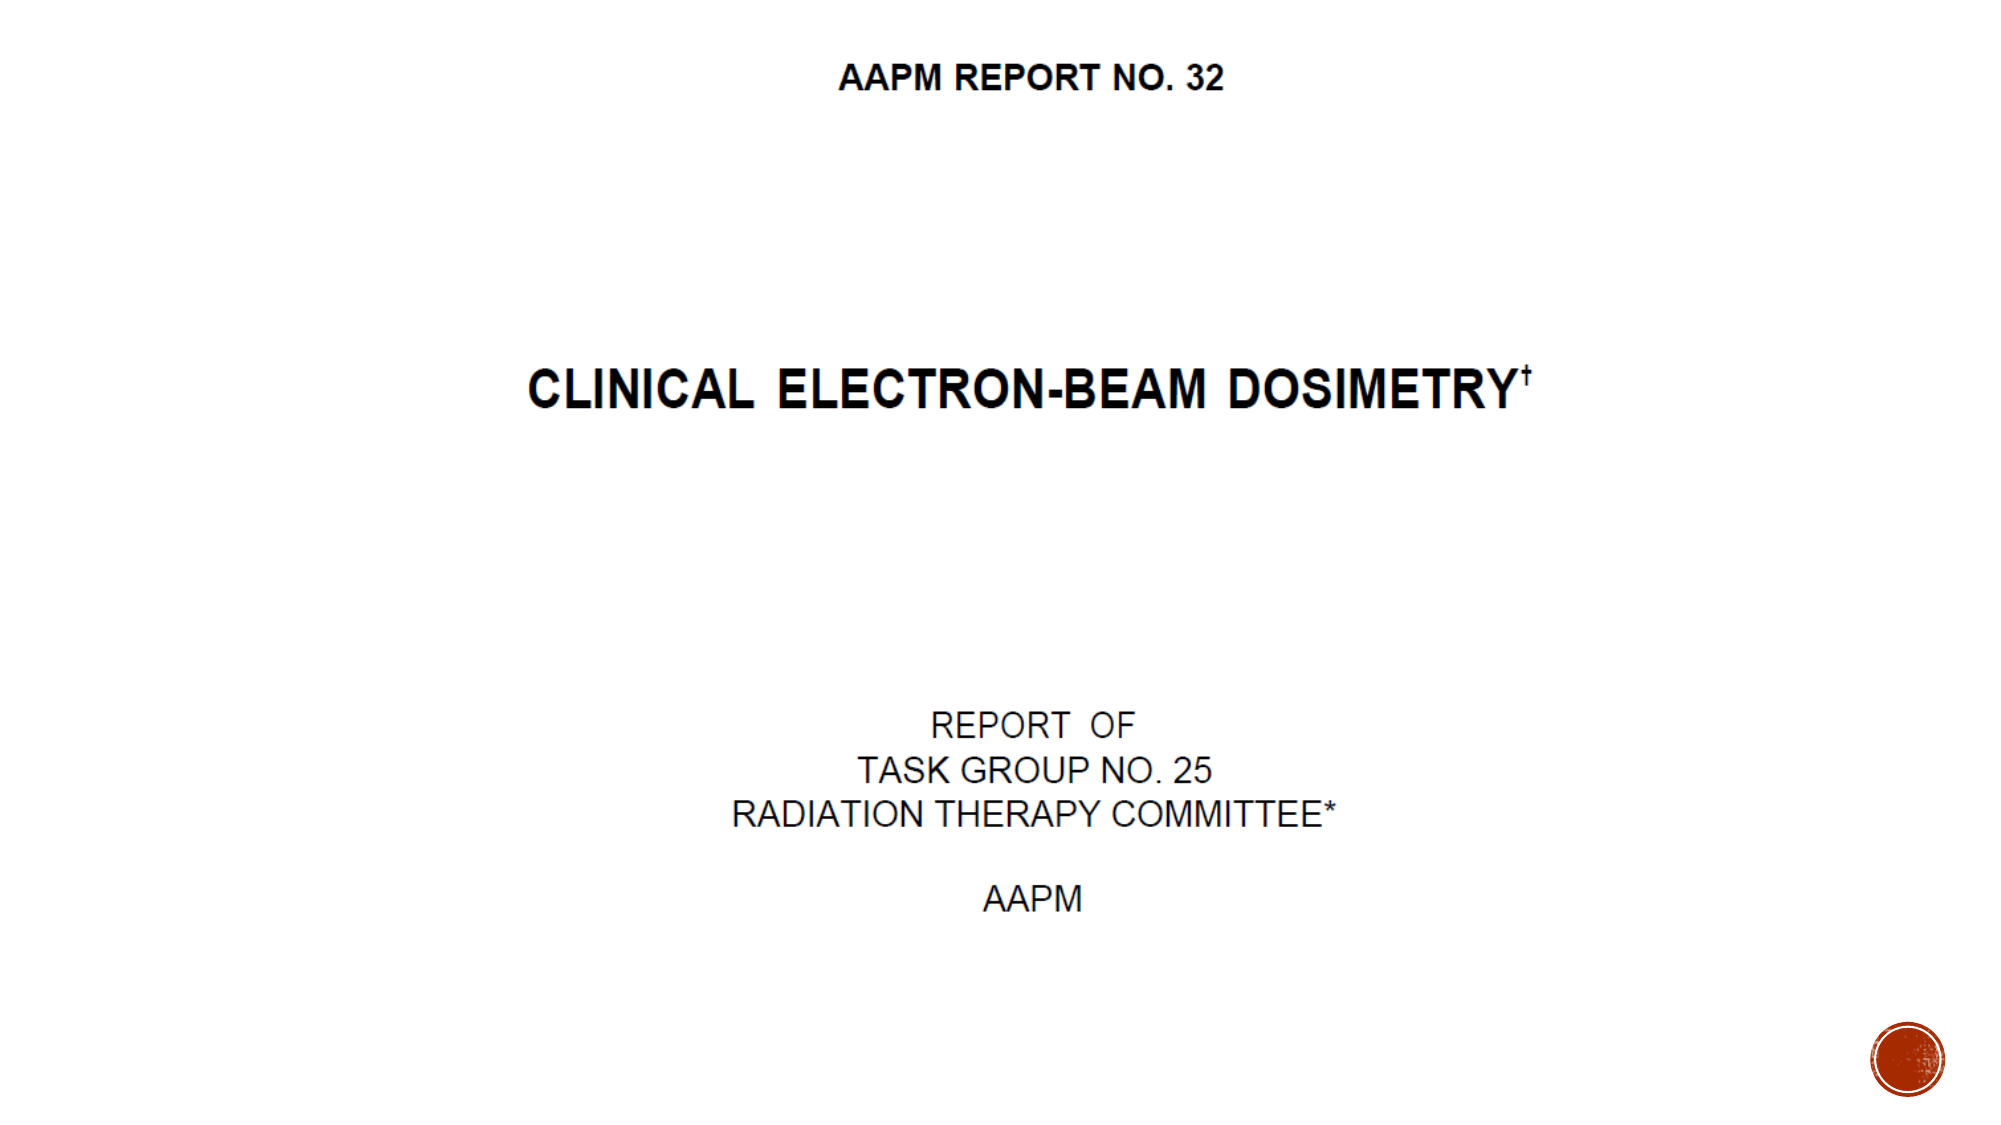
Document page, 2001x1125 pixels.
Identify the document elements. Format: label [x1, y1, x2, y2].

picture [295, 0, 1705, 1125]
